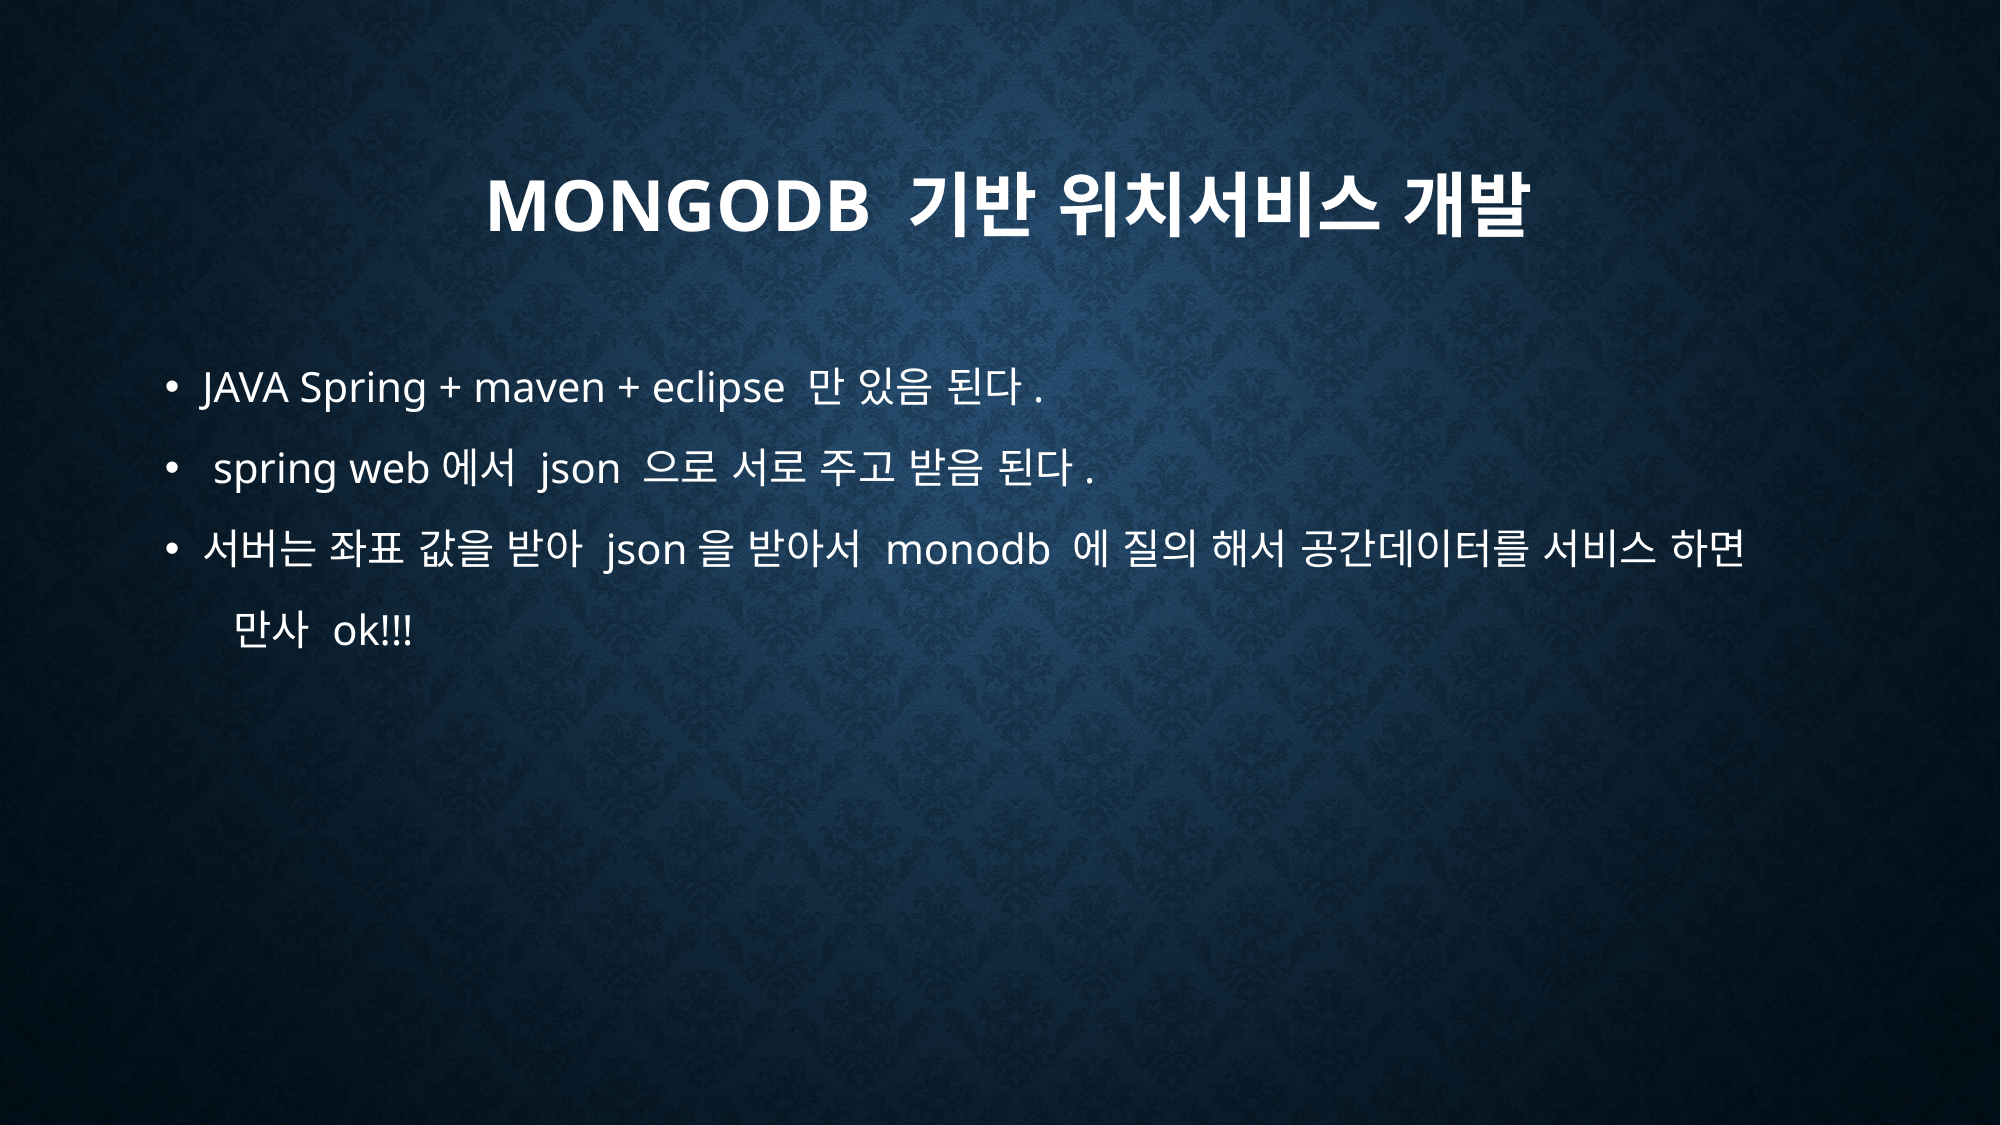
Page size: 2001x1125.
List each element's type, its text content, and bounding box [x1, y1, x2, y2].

list JAVA Spring + maven + eclipse 만 있음 된다. spring web에서 json 으로 서로 주고 받음 된다. 서버는 좌표 값을 받아 json을 받아서 monodb 에 질의 해서 공간데이터를 서비스 하면 만사 ok!!! [149, 343, 1849, 950]
title Mongodb 기반 위치서비스 개발 [149, 99, 1849, 318]
